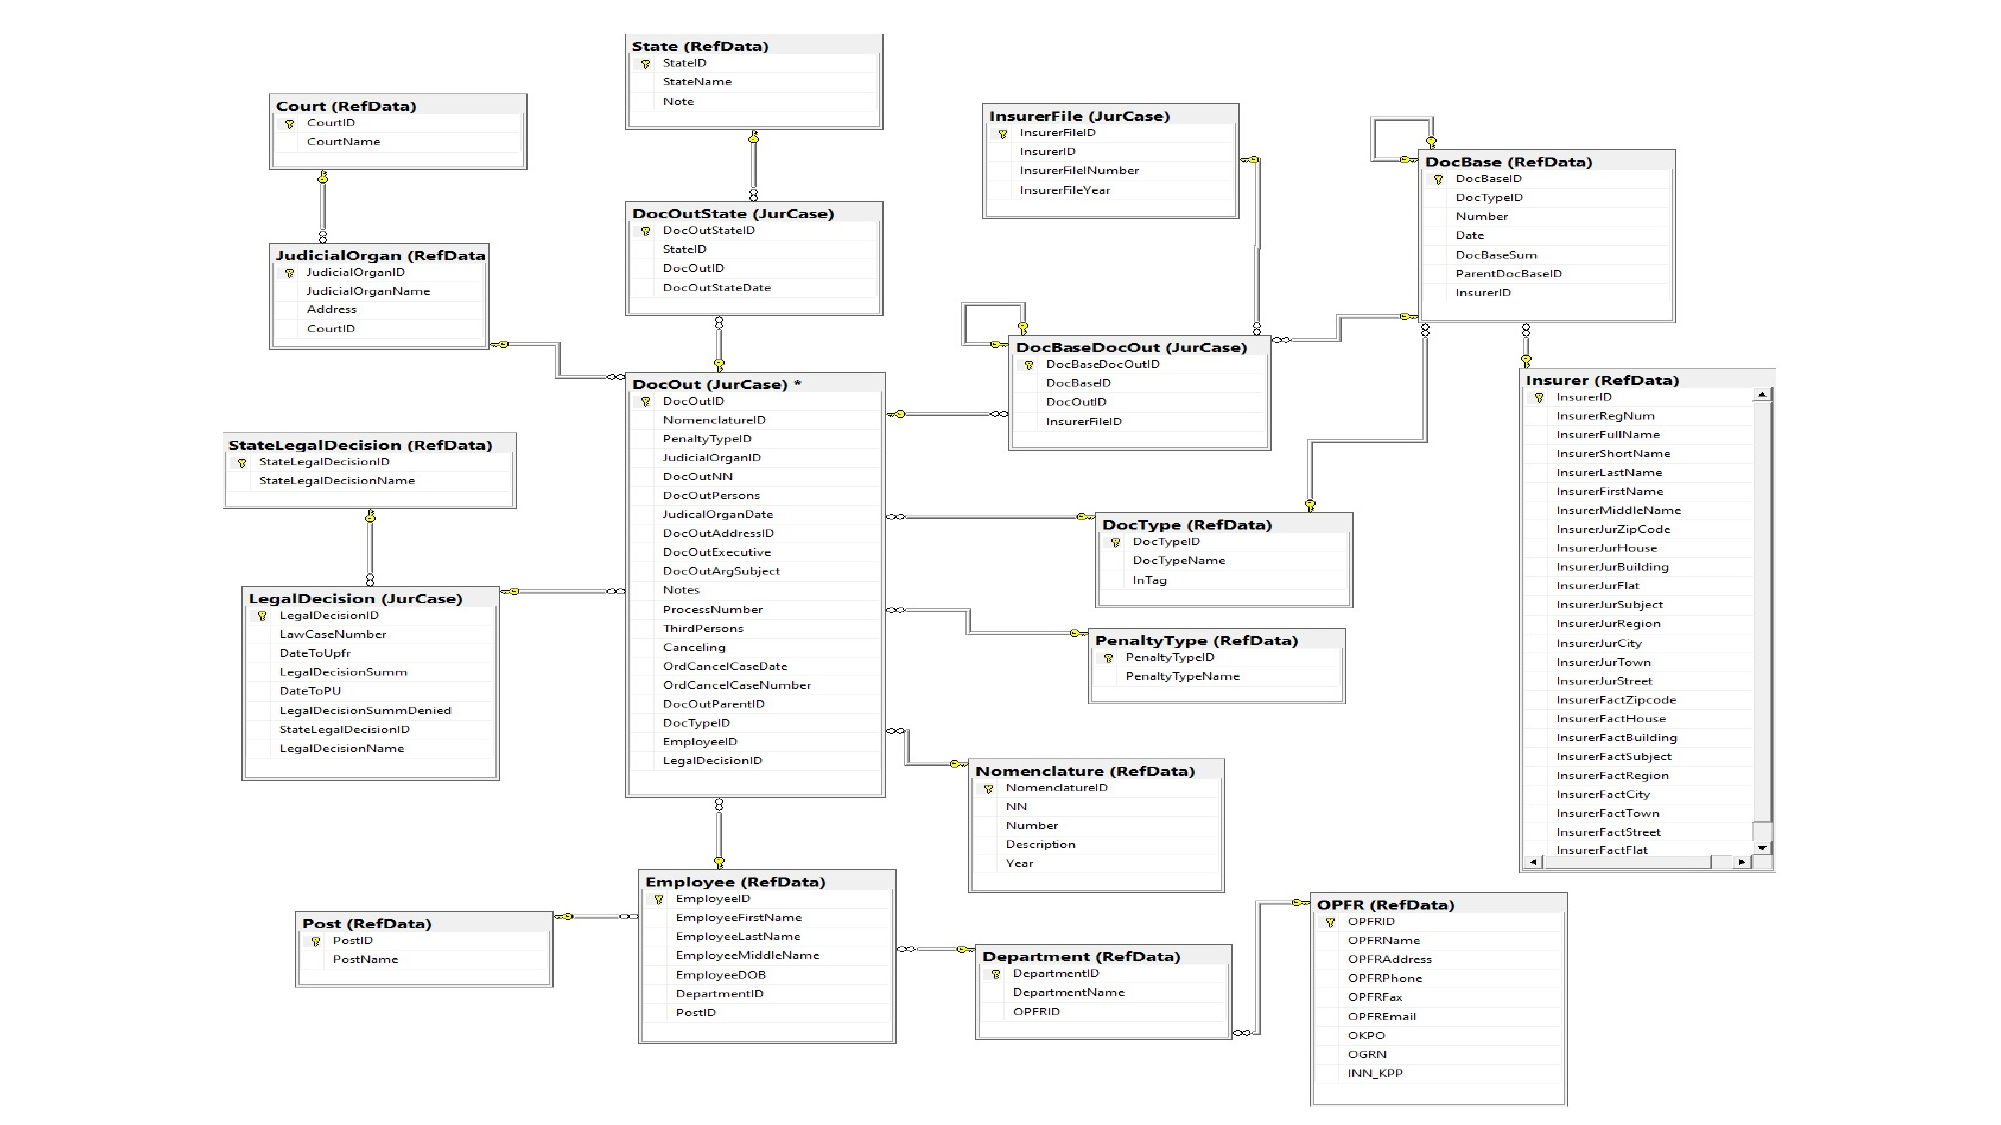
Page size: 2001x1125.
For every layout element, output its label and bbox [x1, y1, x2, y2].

picture [223, 34, 1938, 1125]
